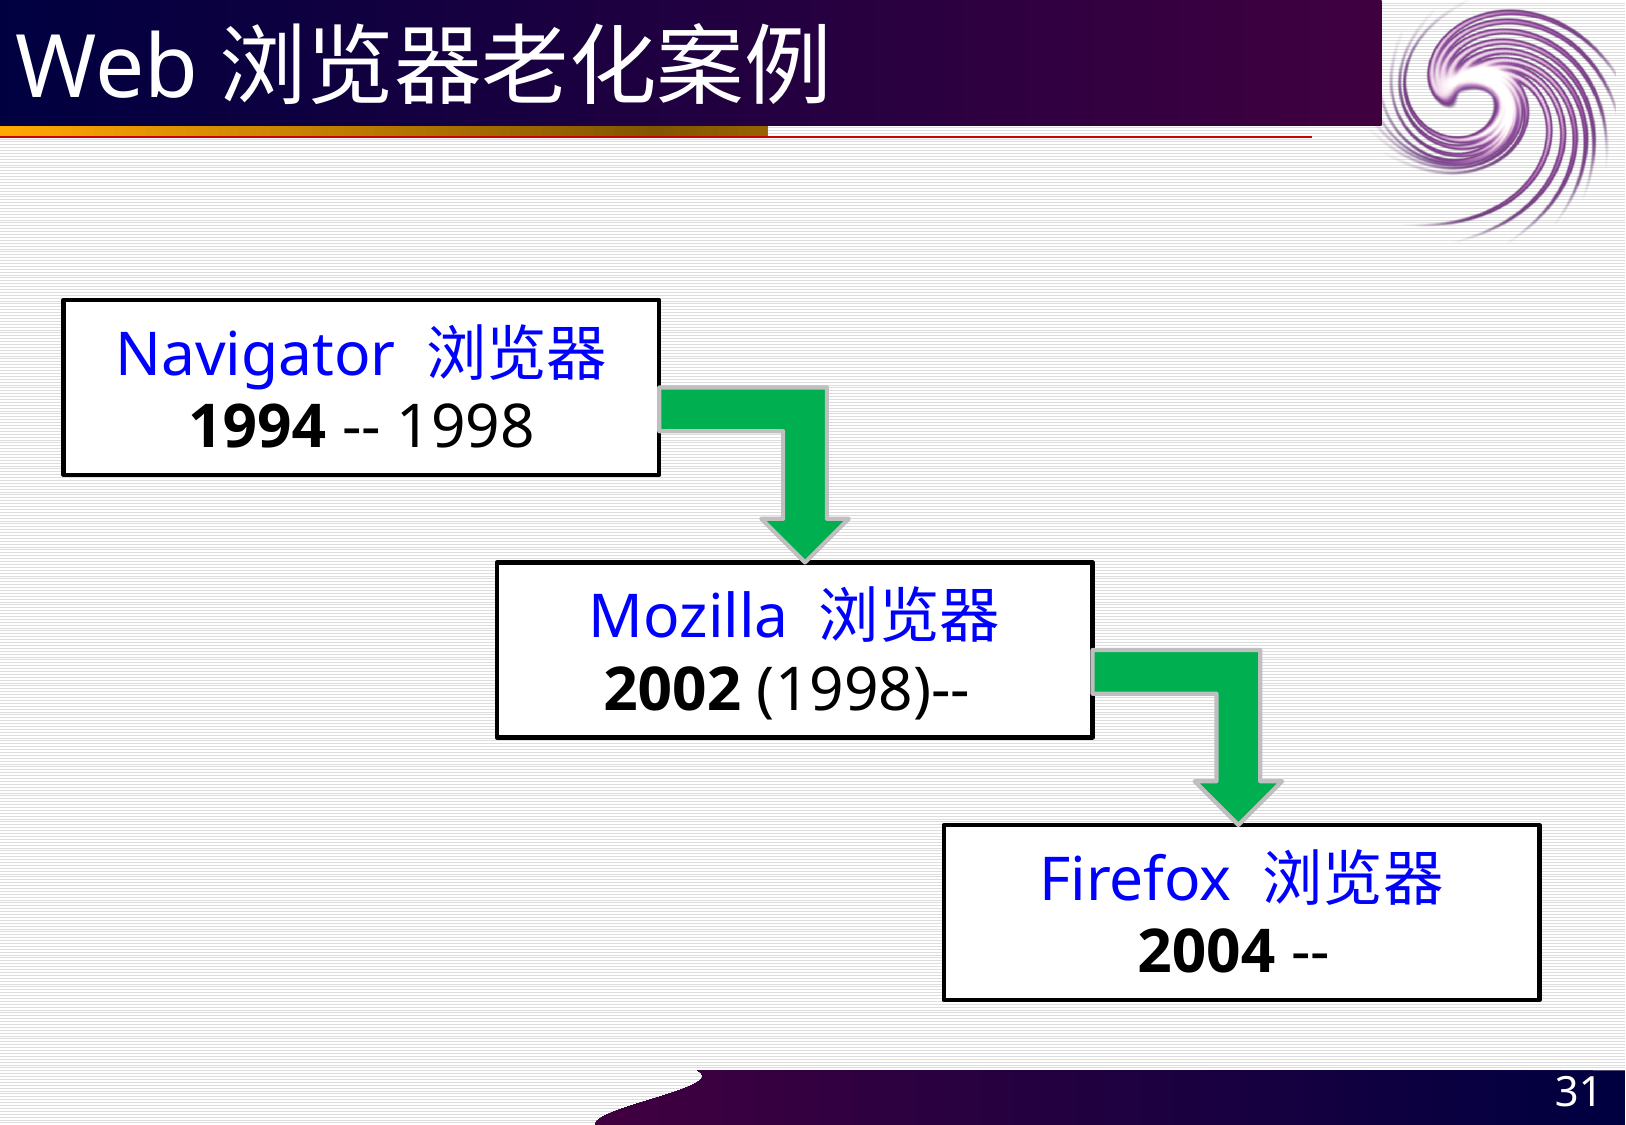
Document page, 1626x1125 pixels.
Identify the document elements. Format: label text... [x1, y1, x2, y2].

text_box Mozilla 浏览器 2002 (1998)-- [495, 560, 1095, 740]
text_box [1090, 647, 1285, 828]
text_box Navigator 浏览器 1994 -- 1998 [61, 298, 661, 477]
text_box Firefox 浏览器 2004 -- [942, 823, 1542, 1002]
text_box [657, 385, 851, 565]
picture [1362, 0, 1616, 244]
slide_number 31 [1474, 1069, 1619, 1125]
title Web浏览器老化案例 [0, 0, 1382, 126]
